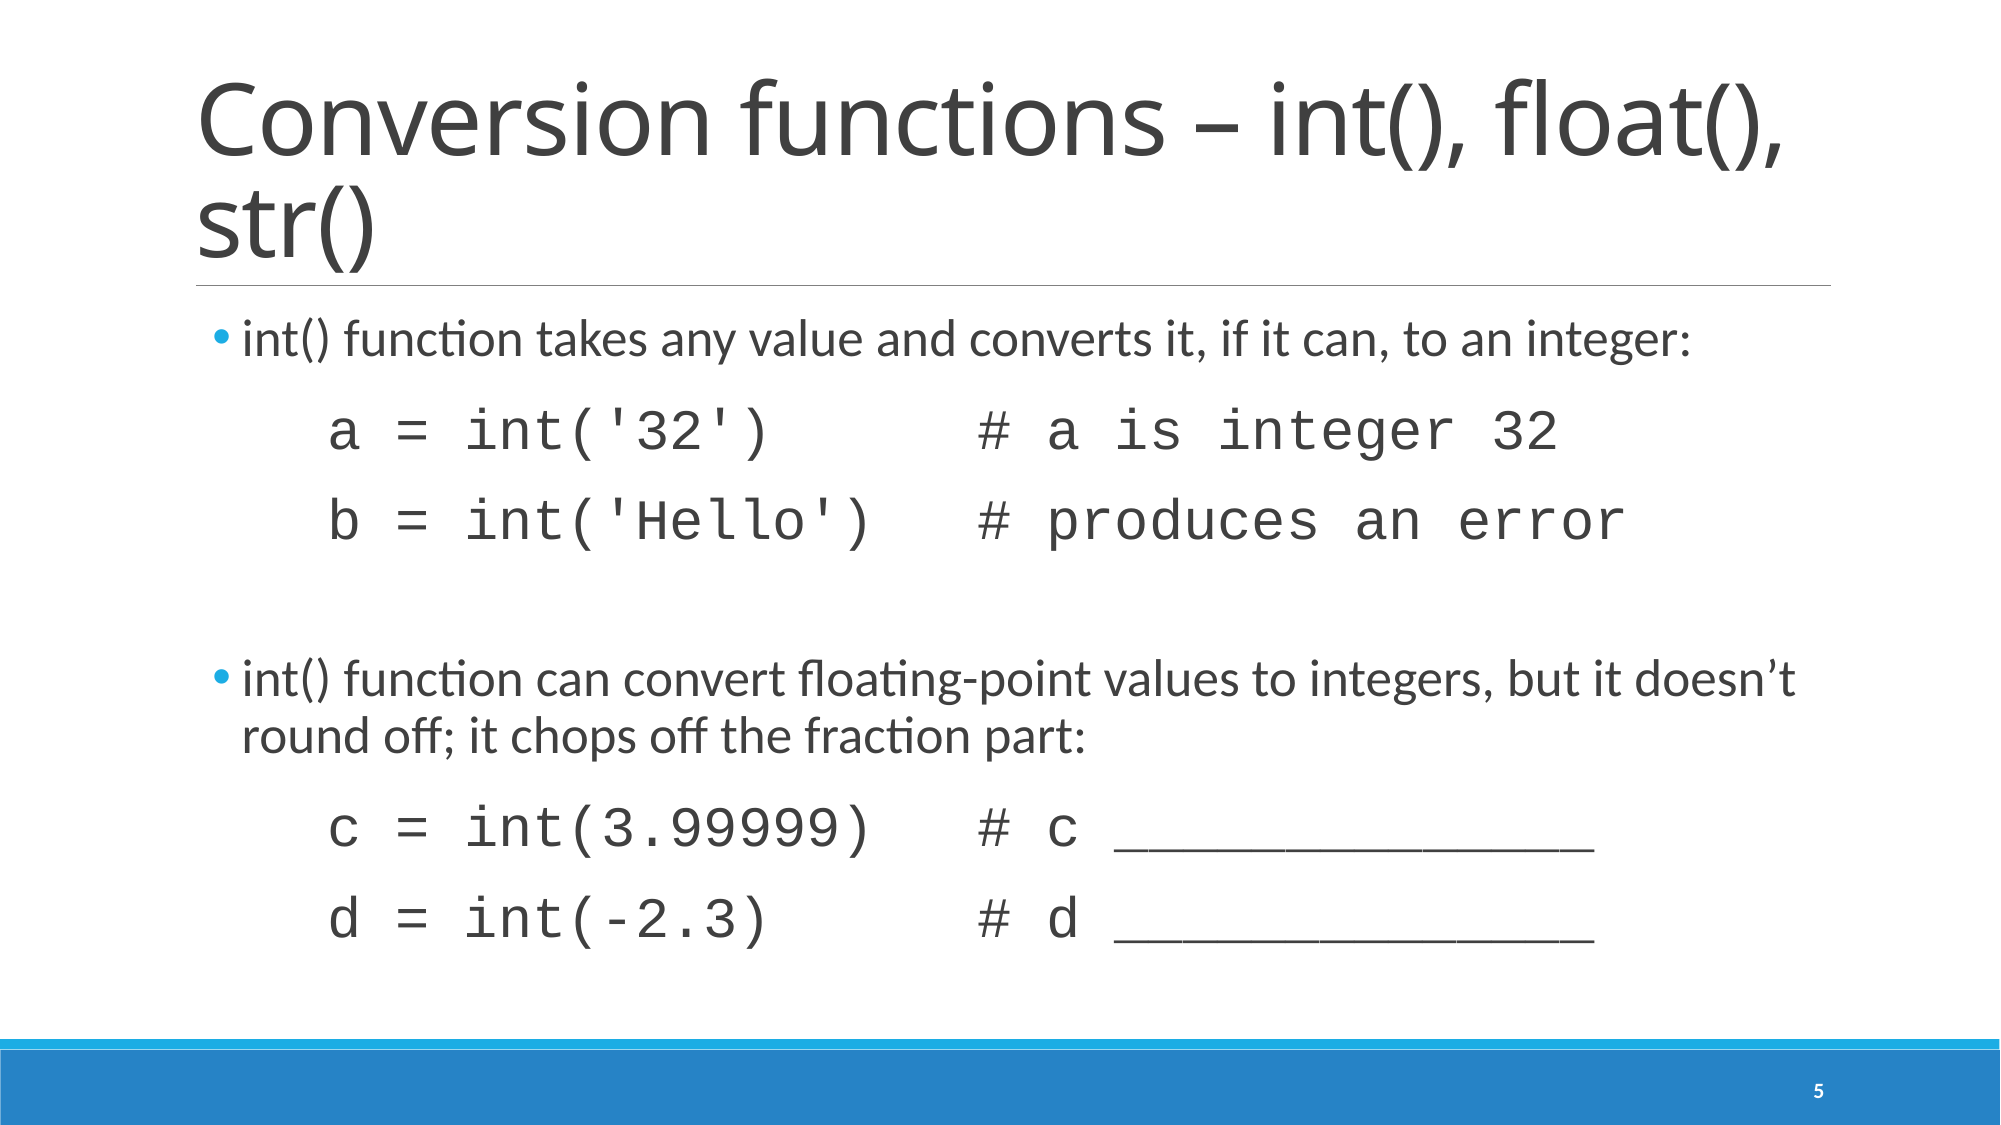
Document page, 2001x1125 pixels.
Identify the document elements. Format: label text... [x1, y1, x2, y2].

slide_number 5 [1624, 1059, 1840, 1120]
title Conversion functions – int(), float(), str() [180, 47, 1830, 285]
list int() function takes any value and converts it, if it can, to an integer: a = int('32') # a is integer 32 b = int('Hello') # produces an error int() function can convert floating-point values to integers, but it doesn’t round off; it chops off the fraction part: c = int(3.99999) # c ______________ d = int(-2.3) # d ______________ [180, 302, 1830, 963]
